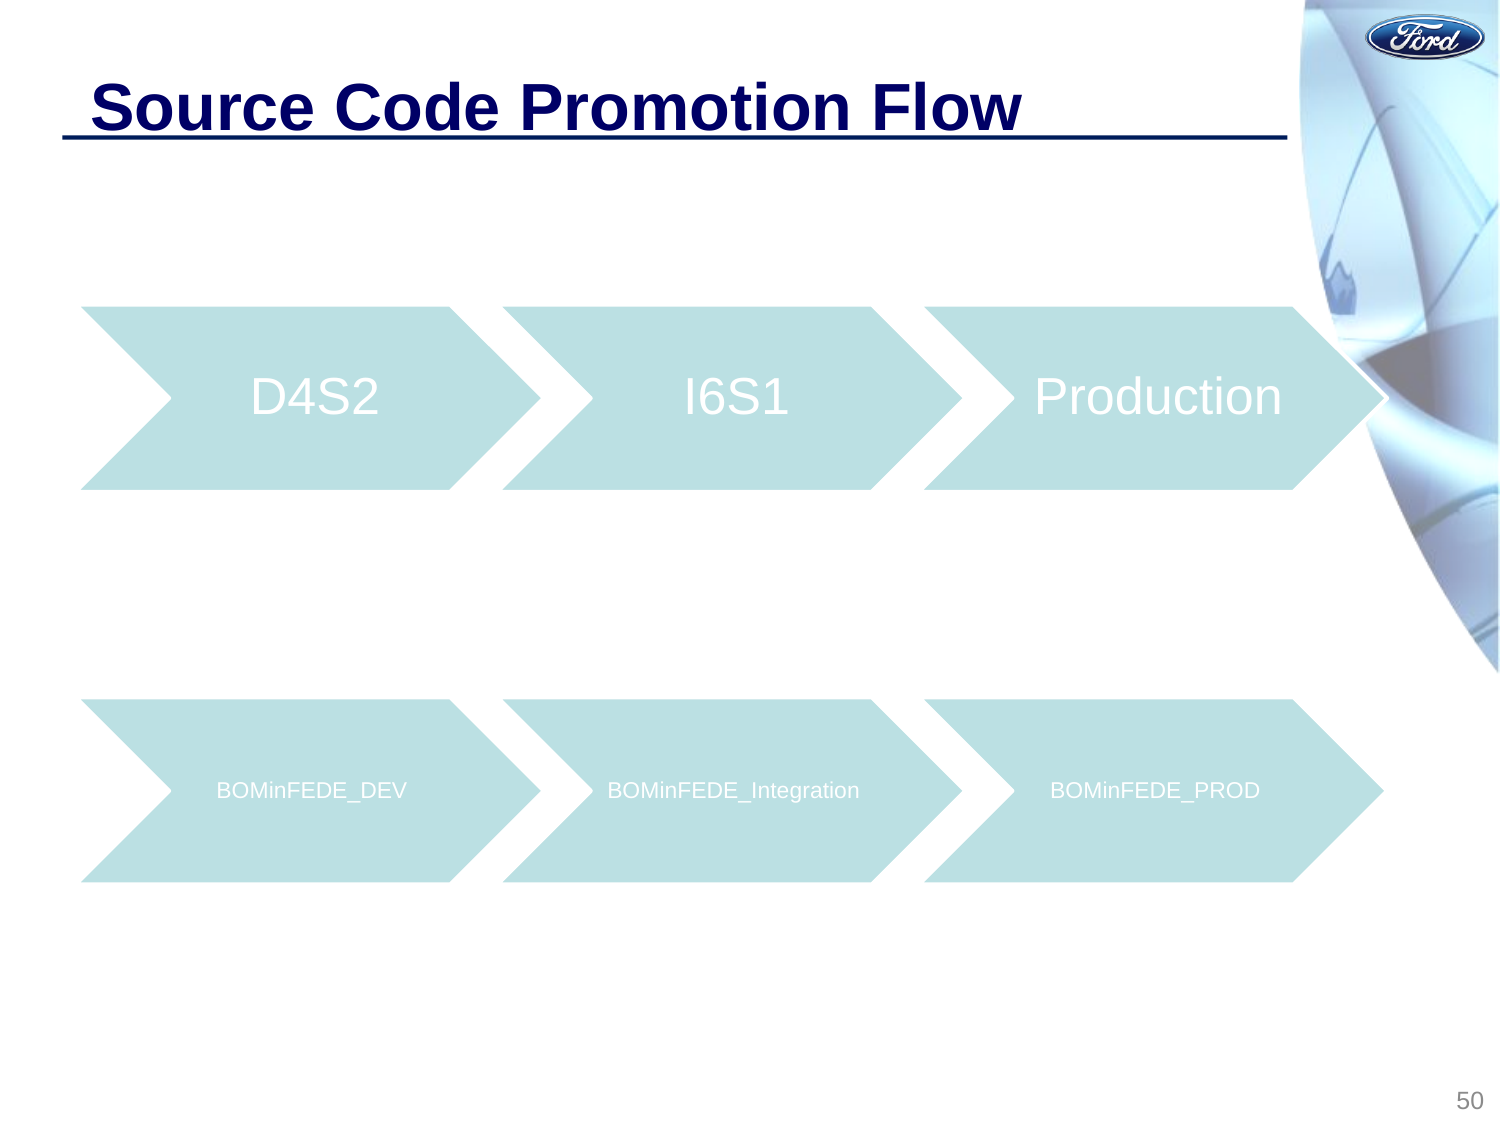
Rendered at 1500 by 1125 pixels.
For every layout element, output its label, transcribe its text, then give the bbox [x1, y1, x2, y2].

slide_number 50 [1149, 1074, 1500, 1125]
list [74, 212, 1388, 585]
title Source Code Promotion Flow [75, 45, 1275, 163]
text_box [74, 604, 1388, 977]
text_box [1299, 0, 1500, 675]
picture [1350, 0, 1500, 75]
